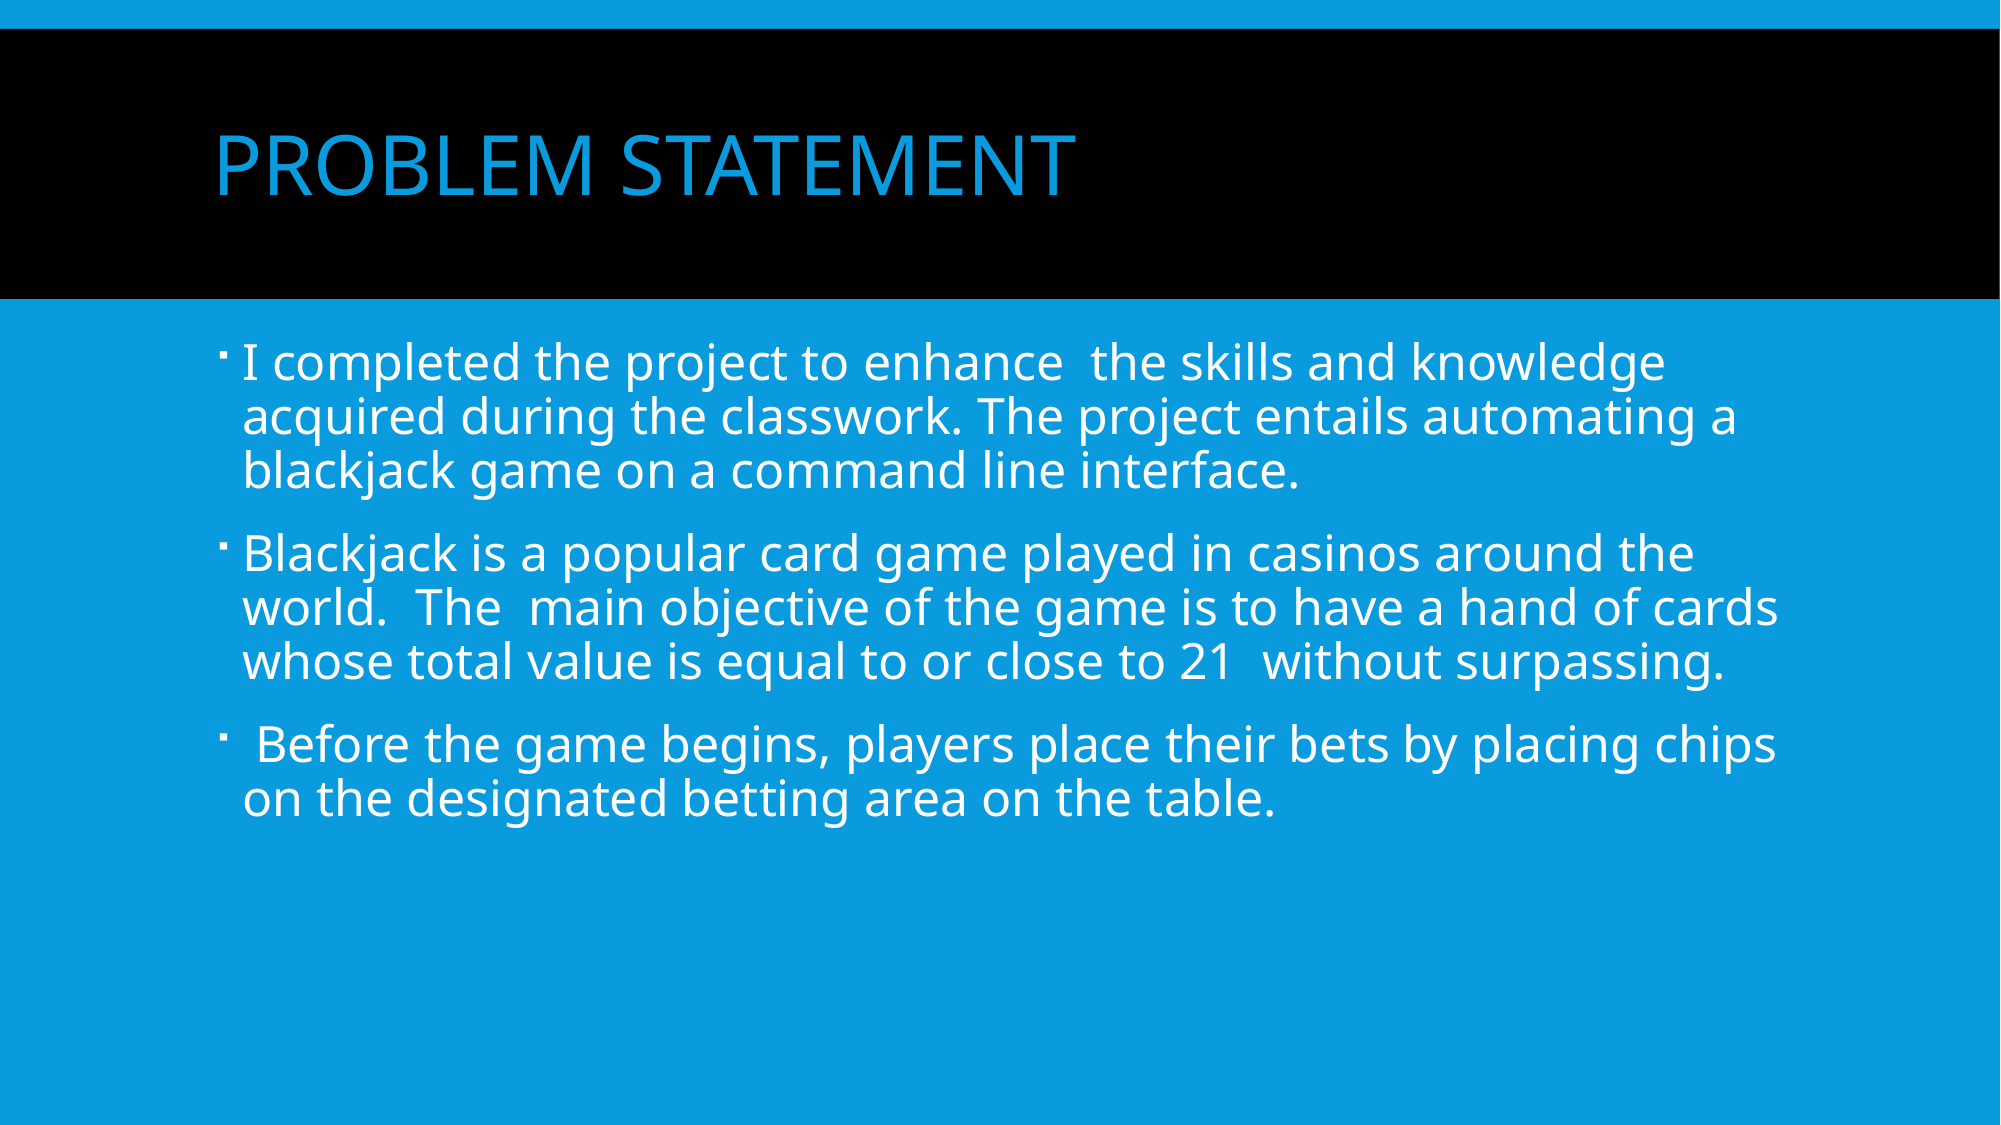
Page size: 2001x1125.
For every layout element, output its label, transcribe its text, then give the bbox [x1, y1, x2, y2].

title PROBLEM STATEMENT [197, 46, 1803, 294]
list I completed the project to enhance the skills and knowledge acquired during the classwork. The project entails automating a blackjack game on a command line interface. Blackjack is a popular card game played in casinos around the world. The main objective of the game is to have a hand of cards whose total value is equal to or close to 21 without surpassing. Before the game begins, players place their bets by placing chips on the designated betting area on the table. [197, 329, 1803, 1020]
